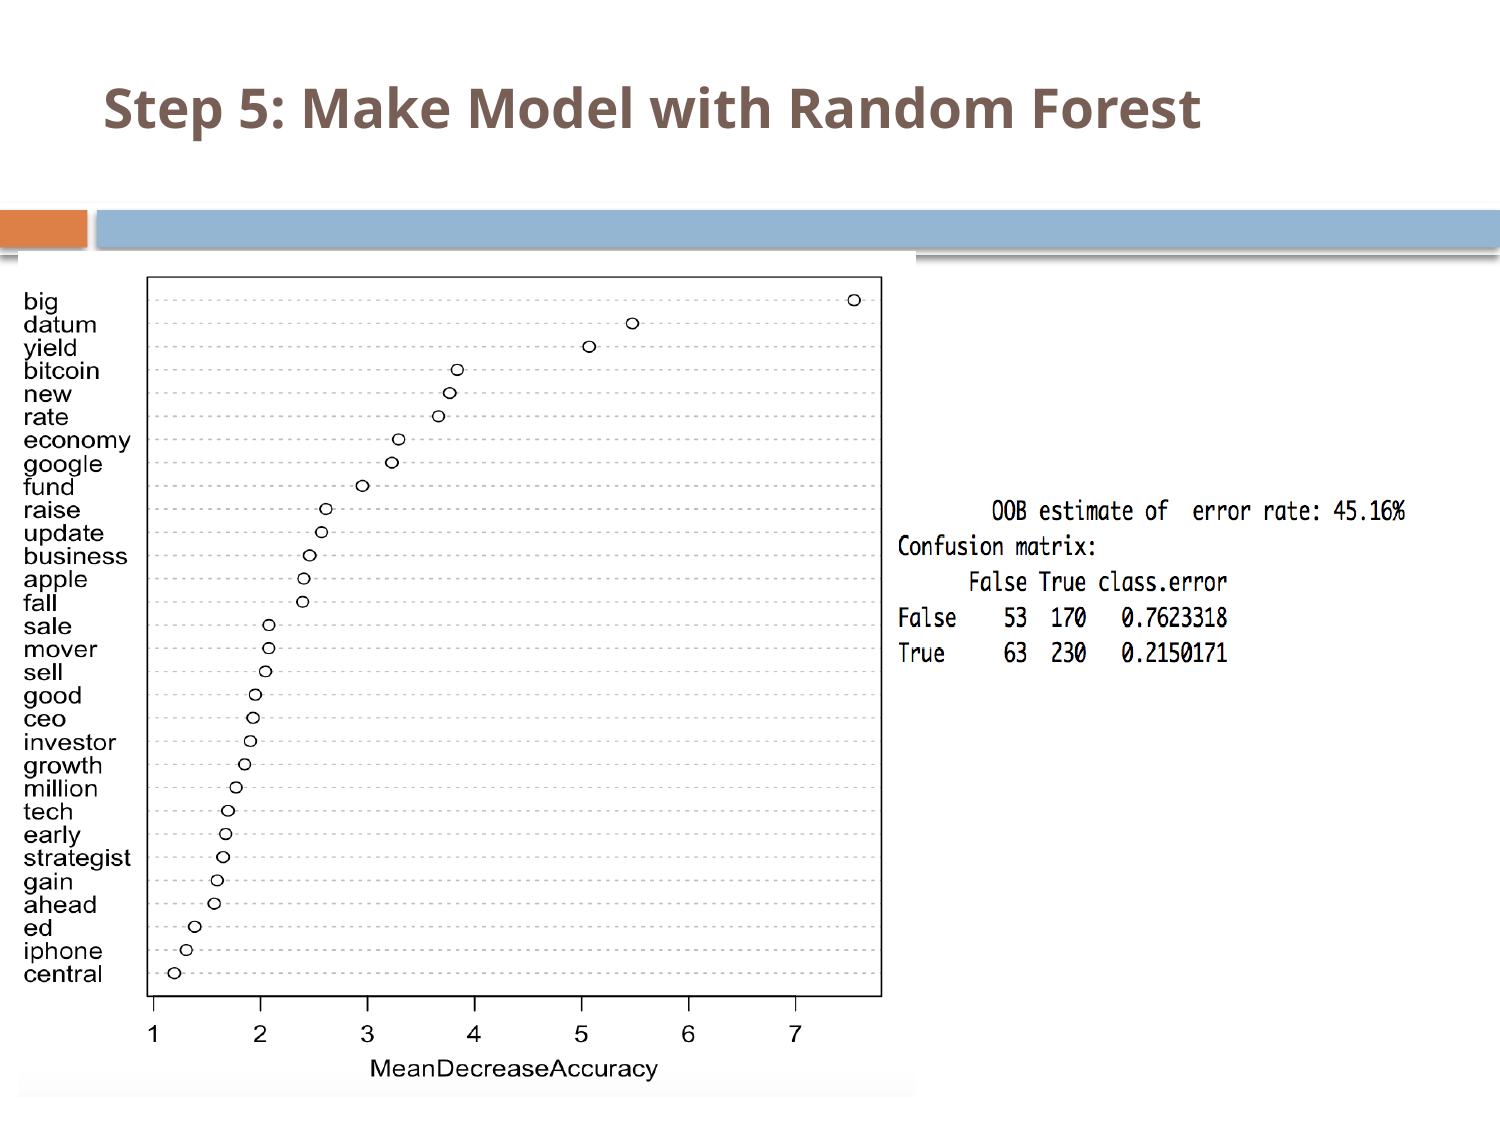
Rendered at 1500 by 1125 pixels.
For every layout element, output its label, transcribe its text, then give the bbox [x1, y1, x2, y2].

title Step 5: Make Model with Random Forest [88, 41, 1241, 171]
picture [17, 251, 1473, 1097]
